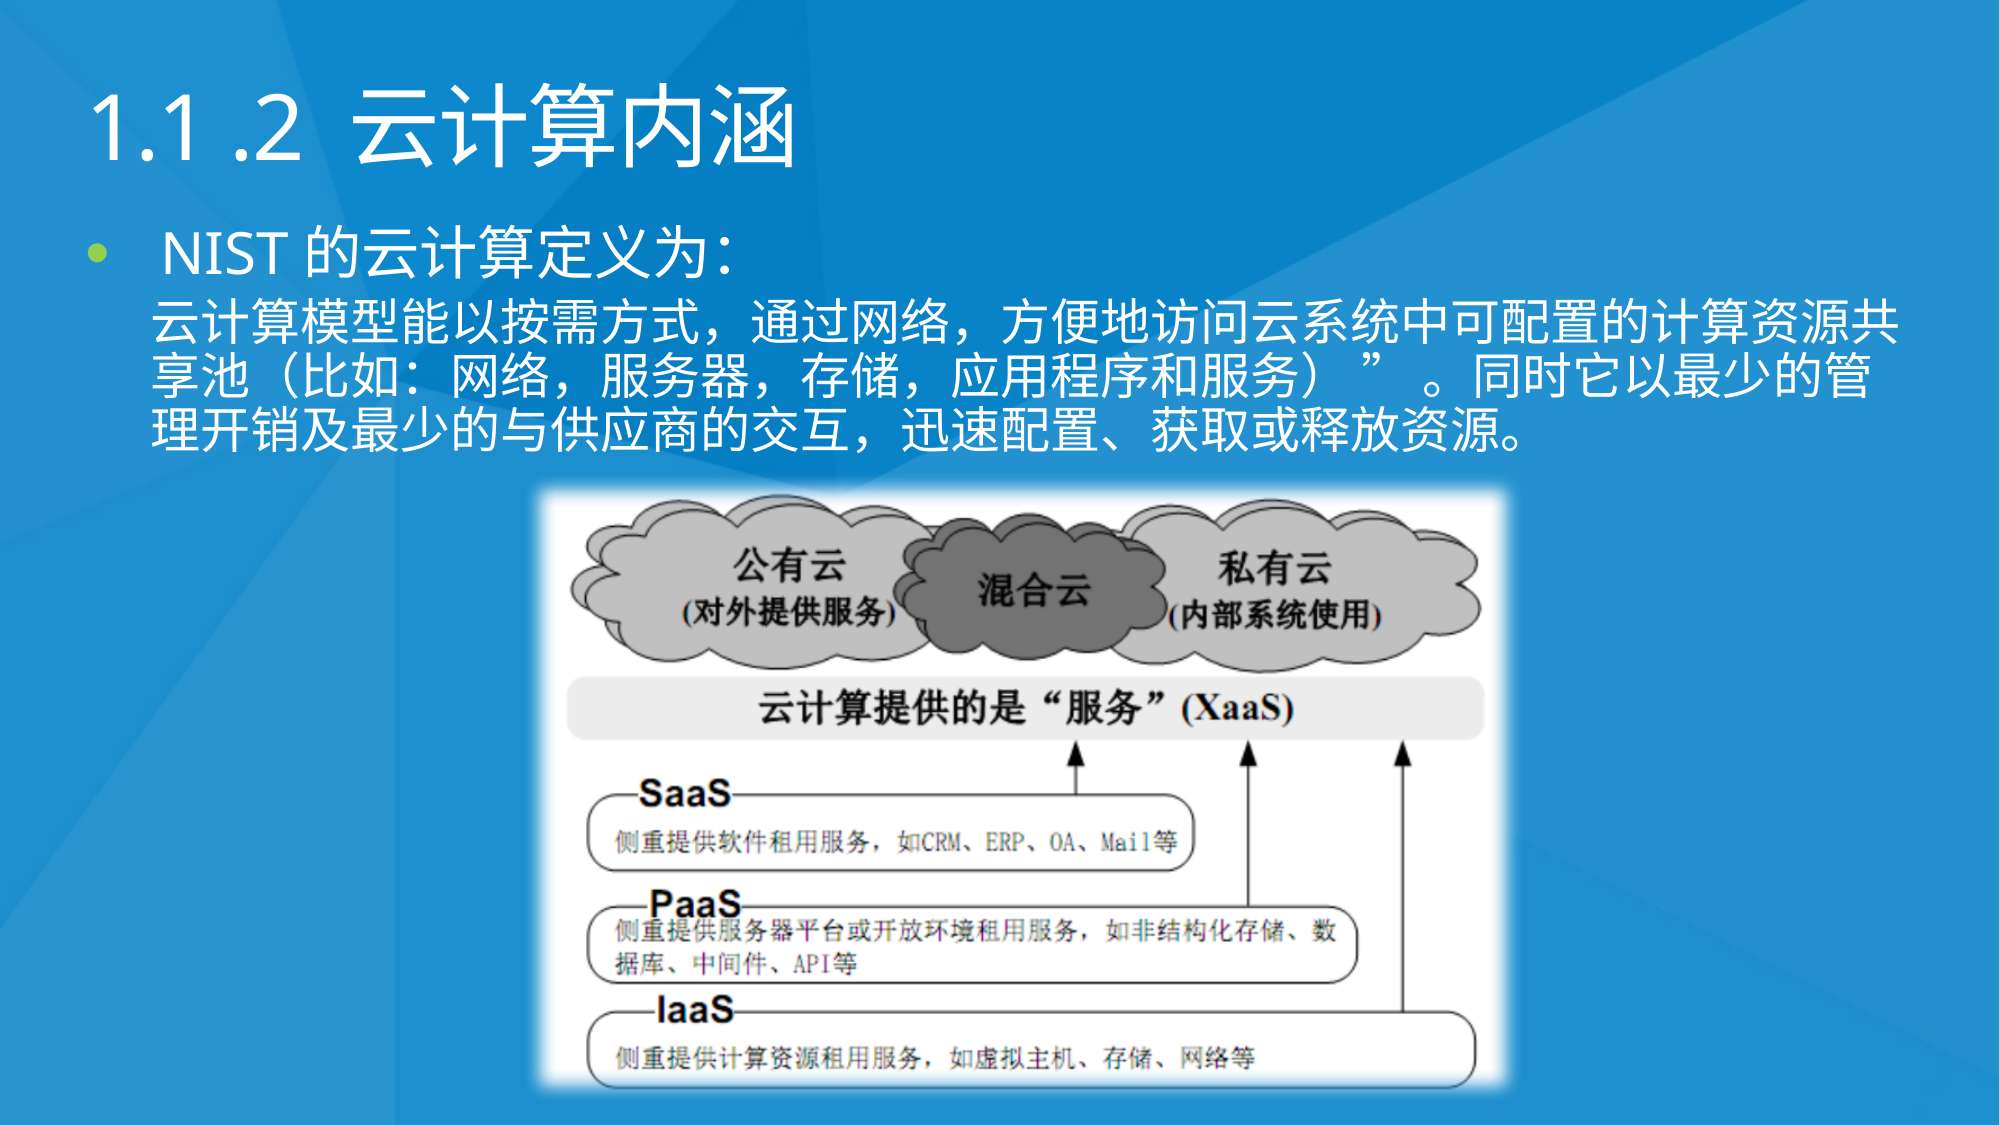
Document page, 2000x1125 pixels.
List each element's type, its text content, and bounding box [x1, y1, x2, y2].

picture [0, 0, 2000, 1125]
title 1.1 .2 云计算内涵 [85, 81, 1914, 182]
list NIST的云计算定义为： 云计算模型能以按需方式，通过网络，方便地访问云系统中可配置的计算资源共享池（比如：网络，服务器，存储，应用程序和服务） ” 。同时它以最少的管理开销及最少的与供应商的交互，迅速配置、获取或释放资源。 [85, 224, 1914, 473]
